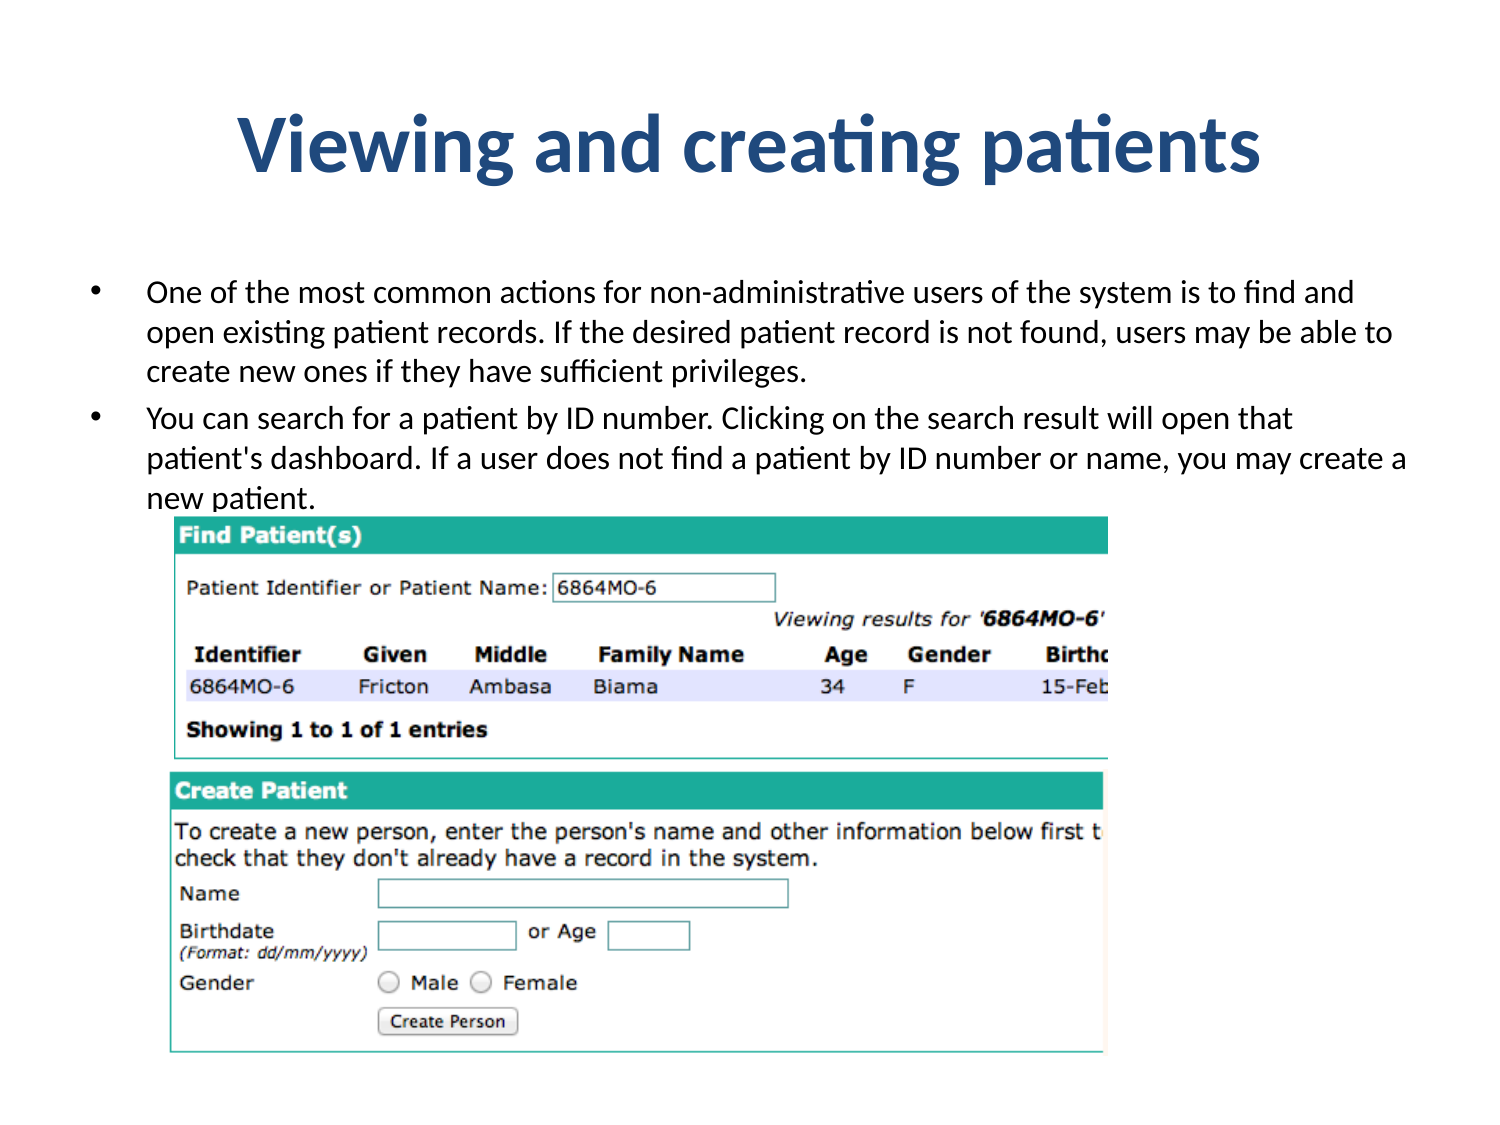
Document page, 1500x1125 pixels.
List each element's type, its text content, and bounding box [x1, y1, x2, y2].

list One of the most common actions for non-administrative users of the system is to find and open existing patient records. If the desired patient record is not found, users may be able to create new ones if they have sufficient privileges. You can search for a patient by ID number. Clicking on the search result will open that patient's dashboard. If a user does not find a patient by ID number or name, you may create a new patient. [75, 262, 1425, 1005]
picture [174, 512, 1108, 762]
picture [166, 769, 1108, 1056]
title Viewing and creating patients [75, 45, 1425, 233]
